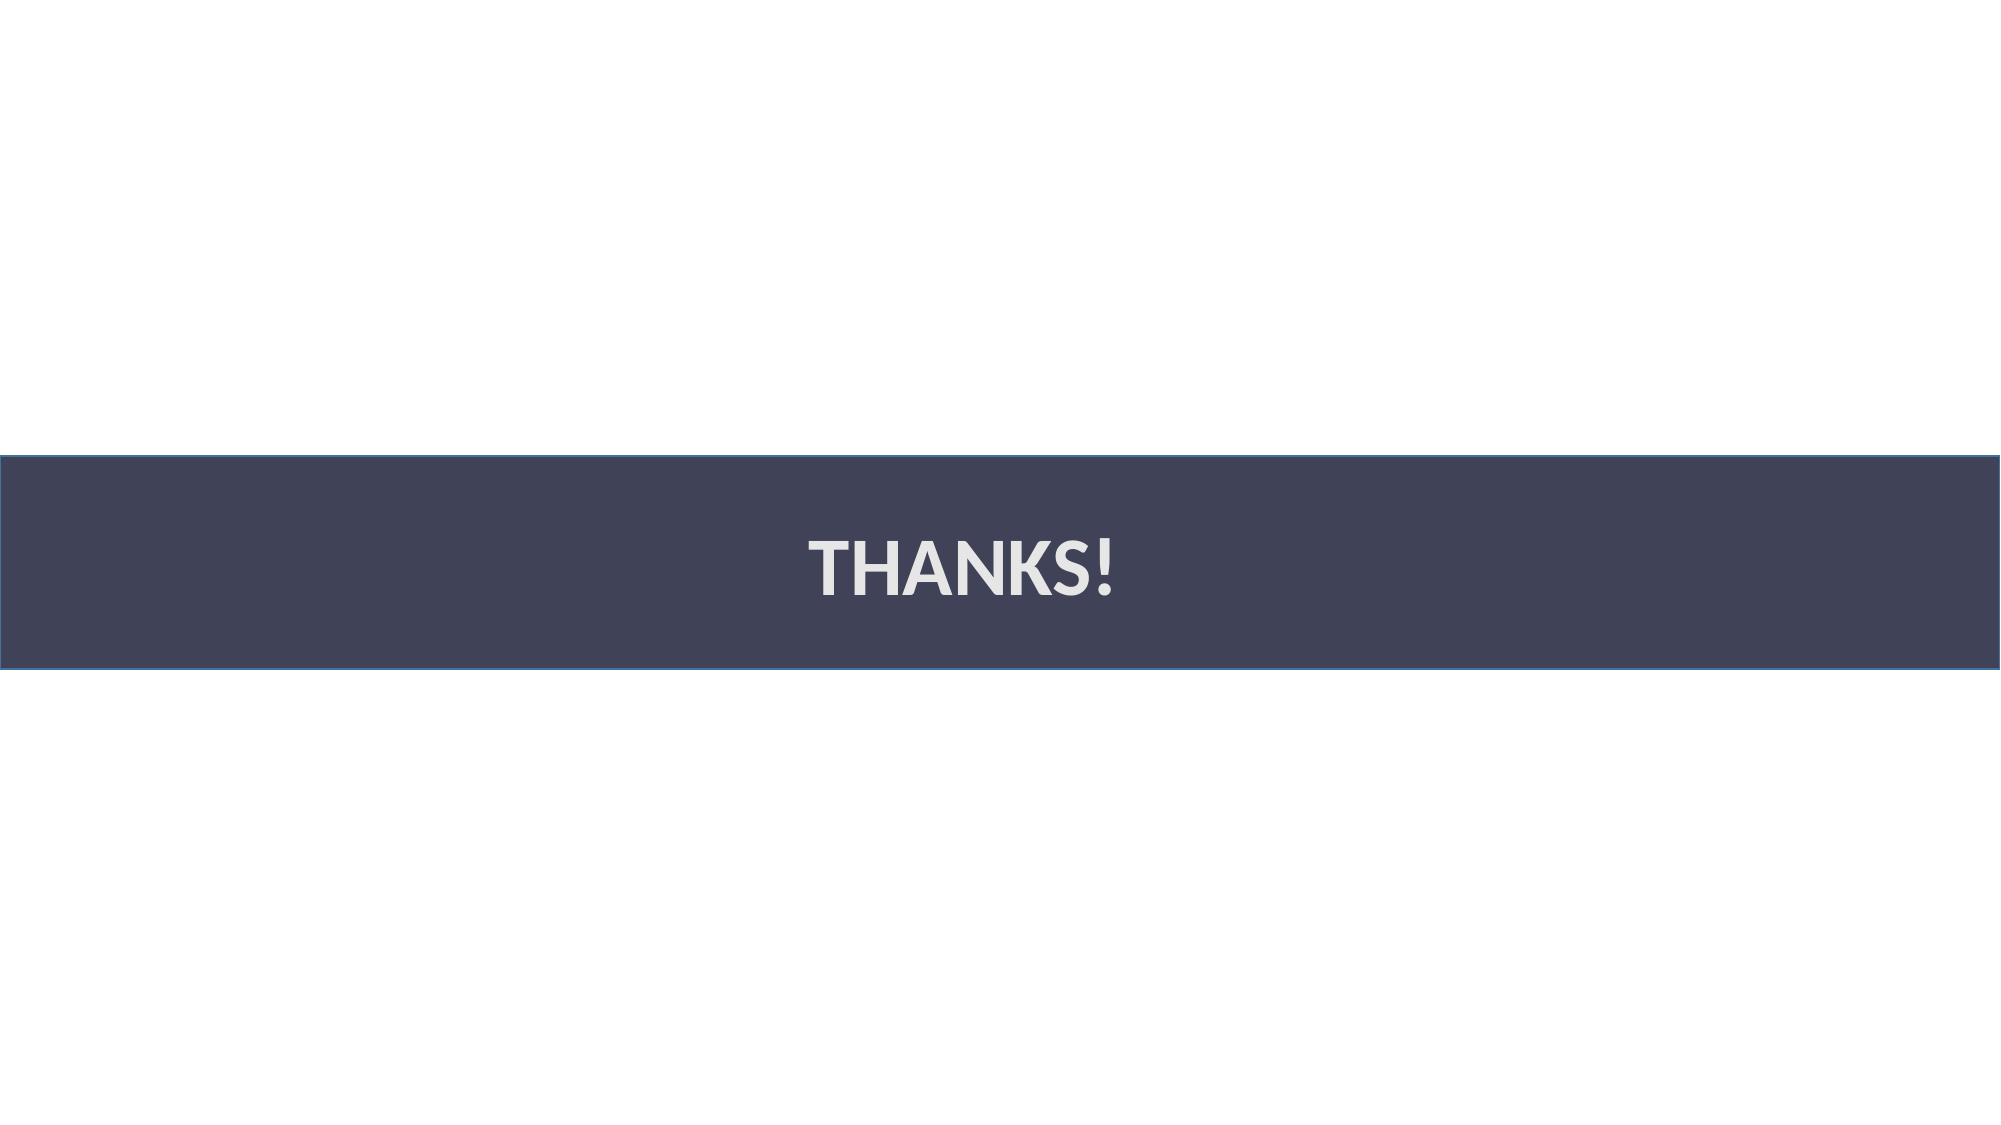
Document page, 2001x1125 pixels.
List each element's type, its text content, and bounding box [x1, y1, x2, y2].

text_box THANKS! [794, 504, 1792, 620]
text_box [0, 455, 2000, 670]
